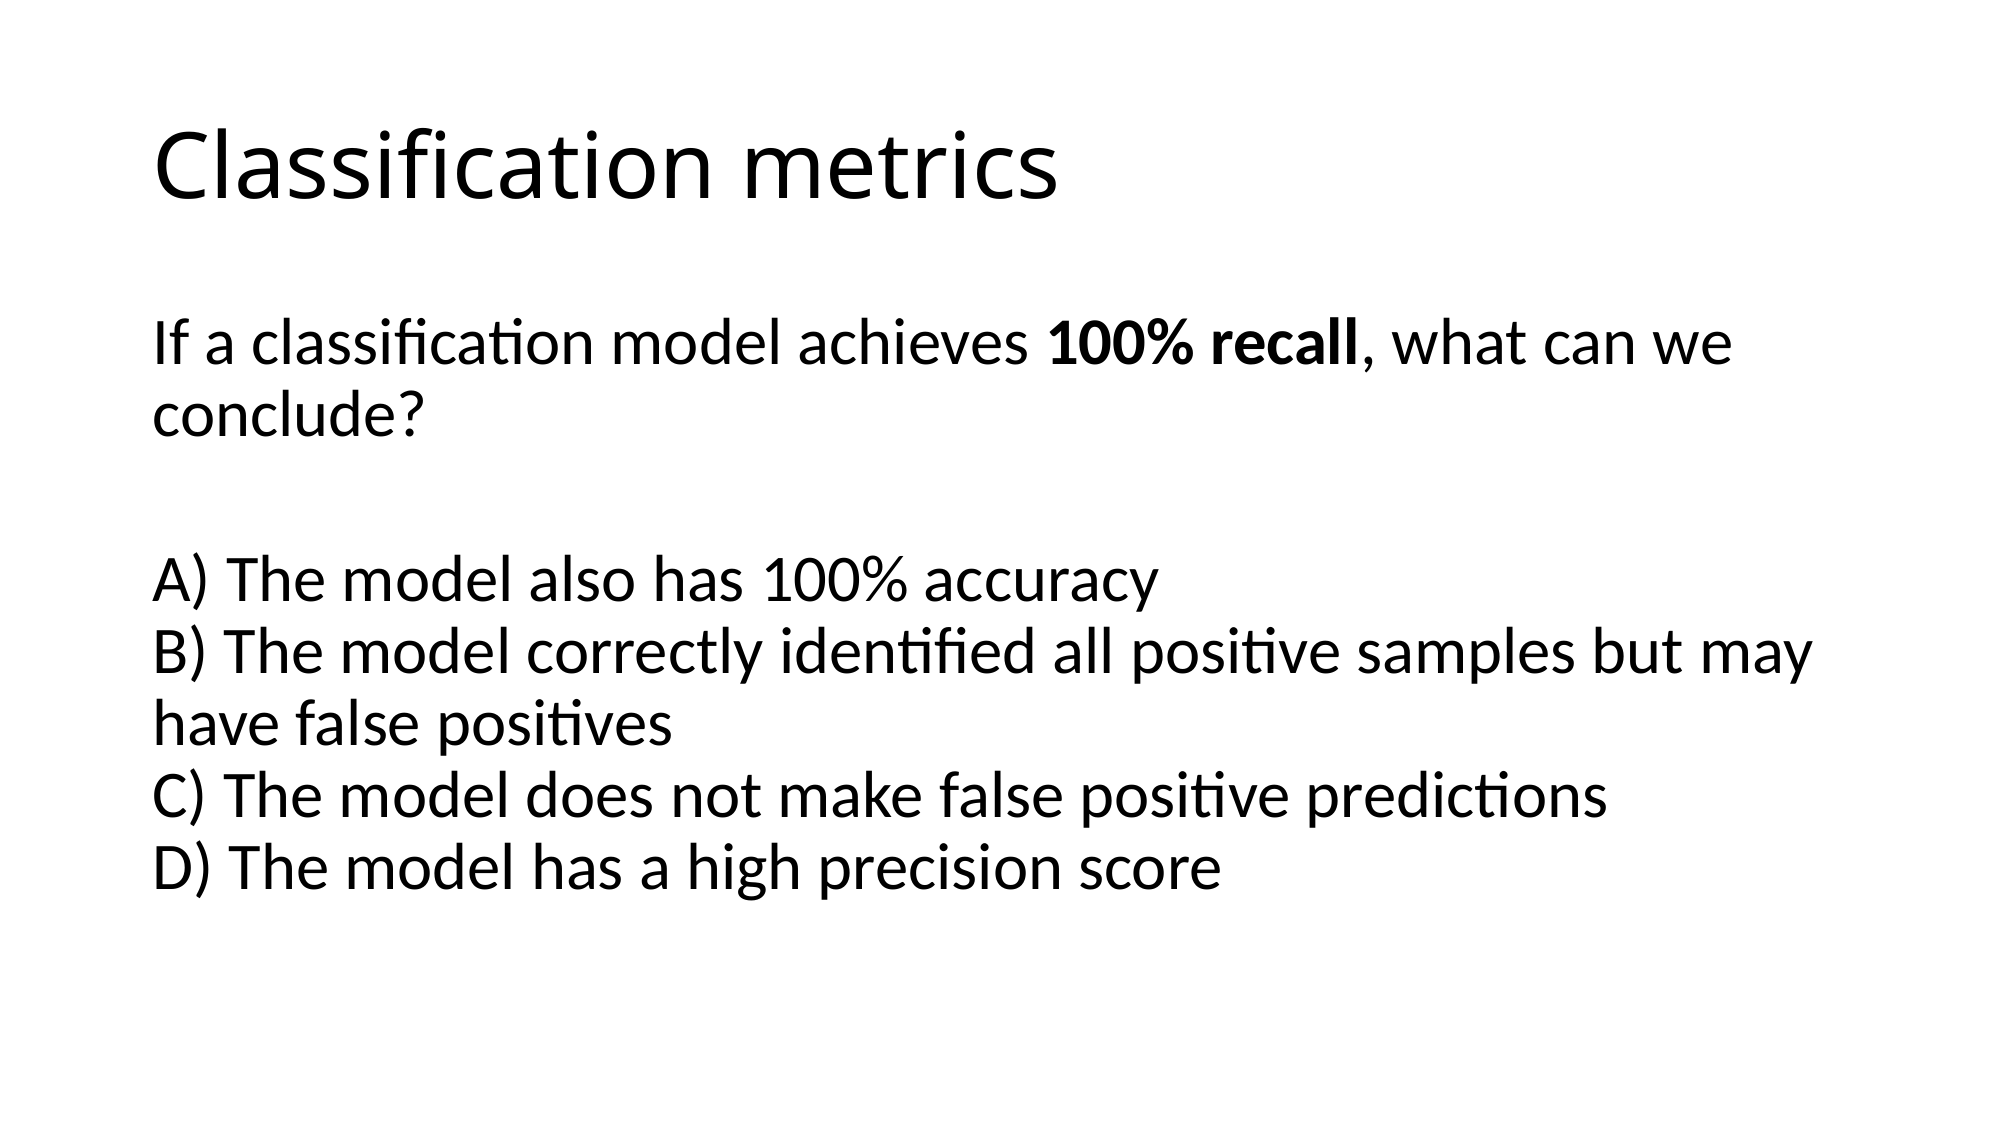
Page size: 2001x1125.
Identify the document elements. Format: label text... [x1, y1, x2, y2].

list If a classification model achieves 100% recall, what can we conclude? A) The model also has 100% accuracy B) The model correctly identified all positive samples but may have false positives C) The model does not make false positive predictions D) The model has a high precision score [137, 299, 1863, 1014]
title Classification metrics [137, 59, 1863, 278]
